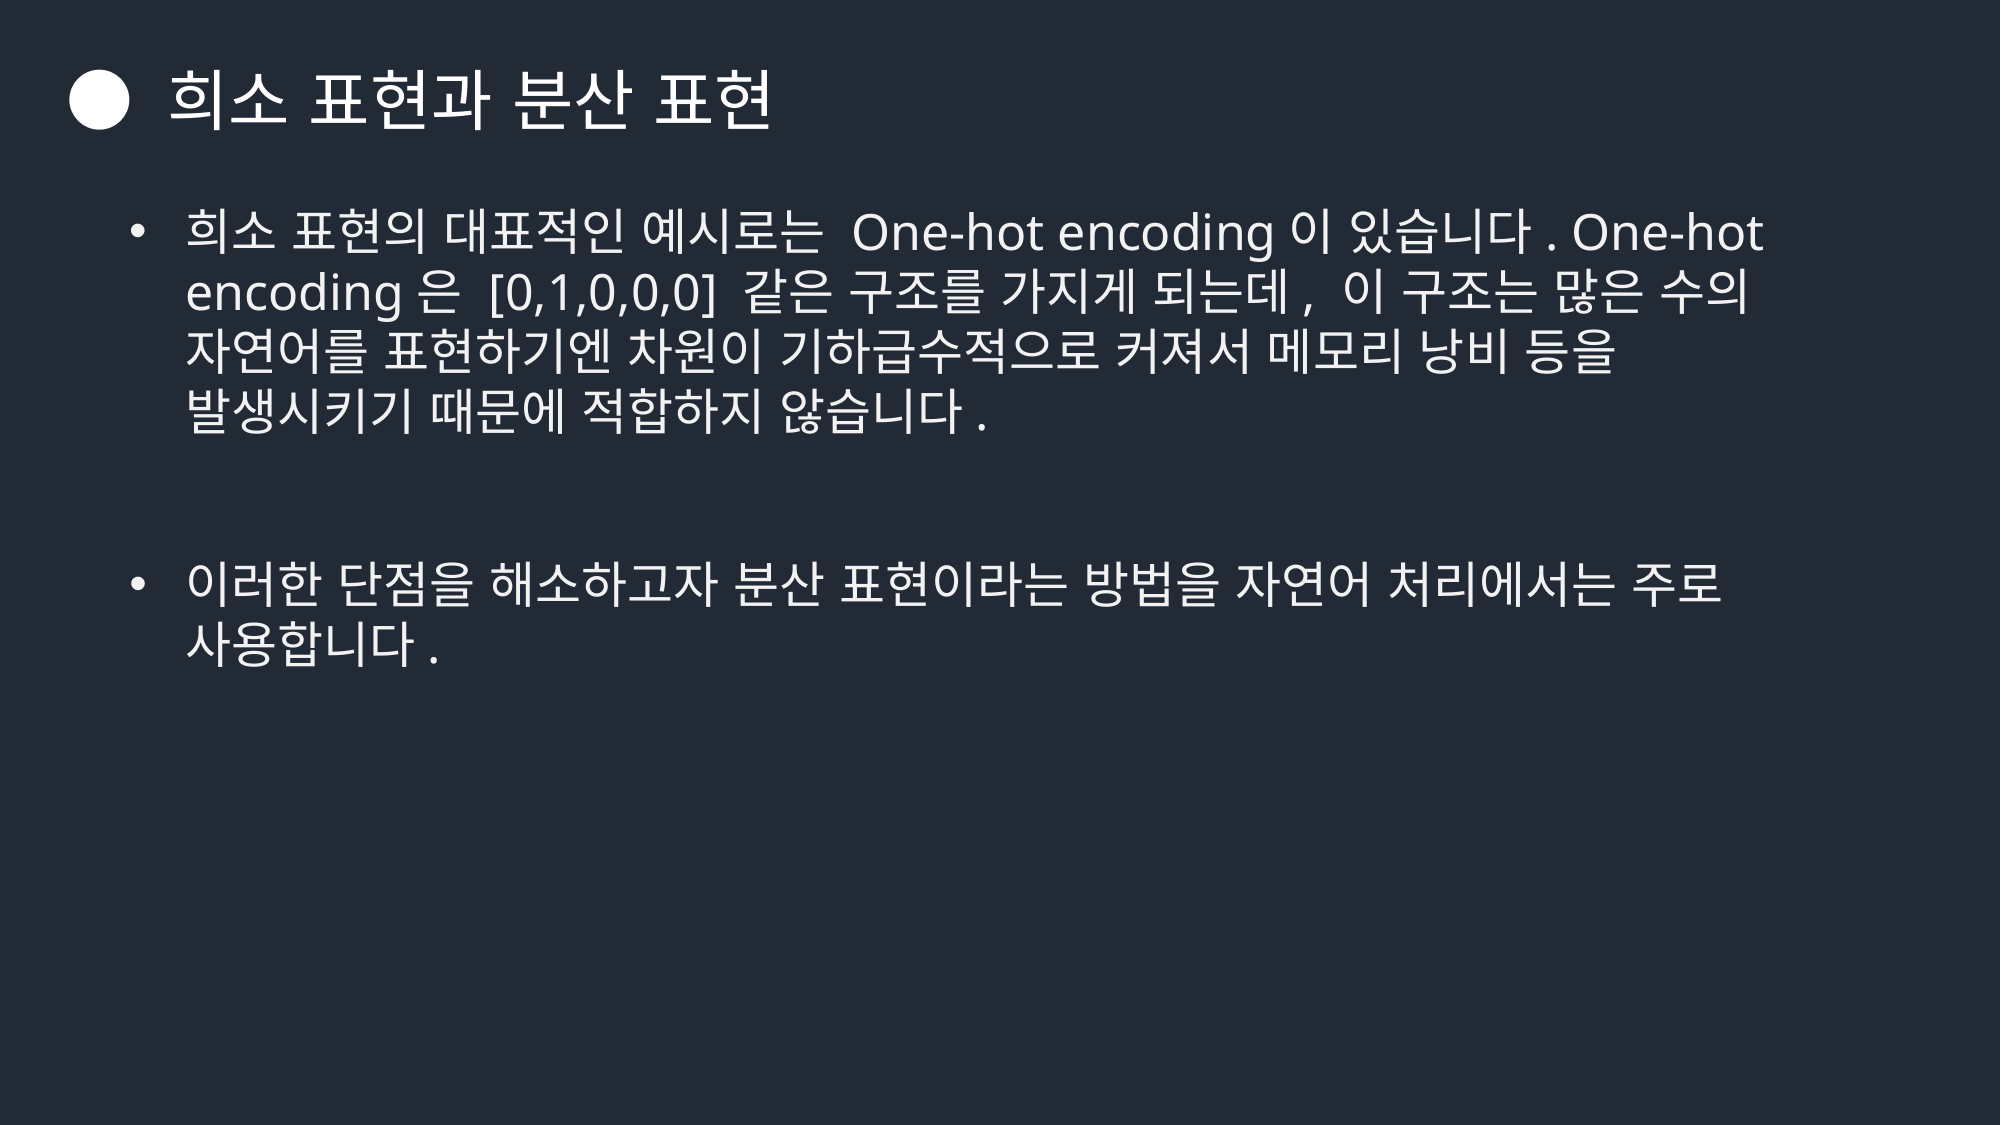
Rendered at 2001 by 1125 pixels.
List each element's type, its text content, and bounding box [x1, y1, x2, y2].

text_box 희소 표현의 대표적인 예시로는 One-hot encoding이 있습니다. One-hot encoding은 [0,1,0,0,0] 같은 구조를 가지게 되는데, 이 구조는 많은 수의 자연어를 표현하기엔 차원이 기하급수적으로 커져서 메모리 낭비 등을 발생시키기 때문에 적합하지 않습니다. [114, 192, 1869, 448]
text_box ● 희소 표현과 분산 표현 [51, 51, 1415, 146]
text_box 이러한 단점을 해소하고자 분산 표현이라는 방법을 자연어 처리에서는 주로 사용합니다. [114, 545, 1847, 681]
